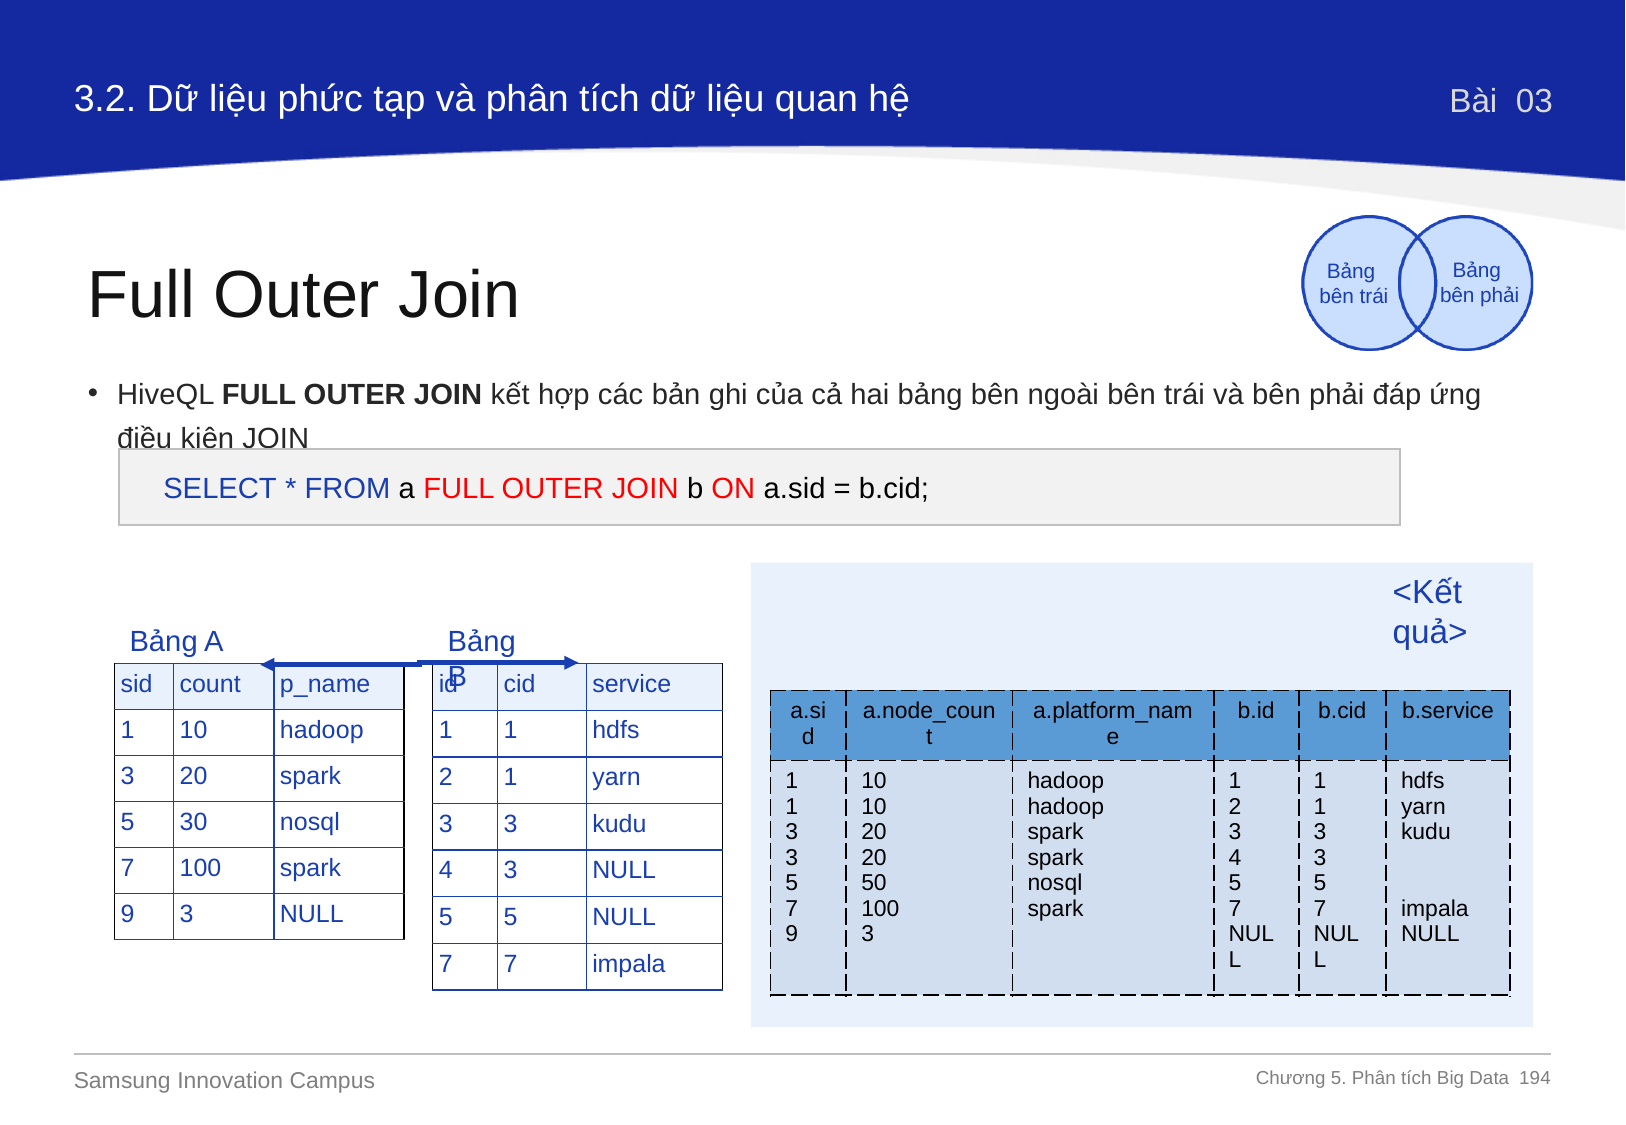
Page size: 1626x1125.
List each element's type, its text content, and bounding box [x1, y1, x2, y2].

table_cell 5 [498, 897, 586, 943]
table_cell 10 [174, 710, 273, 755]
table_header sid [115, 666, 173, 709]
list Bài 03 [1423, 79, 1554, 120]
table_cell 20 [174, 756, 273, 801]
list 3.2. Dữ liệu phức tạp và phân tích dữ liệu quan hệ [73, 73, 1396, 119]
table_cell 30 [174, 802, 273, 847]
list HiveQL FULL OUTER JOIN kết hợp các bản ghi của cả hai bảng bên ngoài bên trái và bên phải đáp ứng điều kiện JOIN [87, 365, 1531, 516]
picture [0, 0, 1625, 1125]
table_cell 3 [498, 851, 586, 896]
list Full Outer Join [87, 249, 1295, 331]
table_cell 100 [174, 848, 273, 893]
table_cell 7 [433, 944, 497, 989]
table_cell nosql [275, 802, 403, 847]
table_cell 4 [433, 851, 497, 896]
table_cell hdfs [587, 711, 722, 756]
table_header cid [498, 664, 586, 710]
table_cell kudu [587, 804, 722, 849]
table_cell 1 [498, 758, 586, 803]
table_cell 7 [115, 848, 173, 893]
table_cell 5 [115, 802, 173, 847]
table_cell 5 [433, 897, 497, 943]
table_cell NULL [587, 851, 722, 896]
table_cell hadoop [275, 710, 403, 755]
table_cell 1 [498, 711, 586, 756]
table_cell 3 [498, 804, 586, 849]
table_cell 1 [115, 710, 173, 755]
table_cell impala [587, 944, 722, 989]
table_header id [433, 701, 497, 710]
text_box Bảng A [114, 615, 241, 666]
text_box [1301, 213, 1535, 351]
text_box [750, 562, 1551, 1028]
table_cell NULL [275, 894, 403, 939]
table_cell 3 [433, 804, 497, 849]
table_cell 3 [115, 756, 173, 801]
table_cell spark [275, 756, 403, 801]
table_cell spark [275, 848, 403, 893]
table_cell 7 [498, 944, 586, 989]
text_box SELECT * FROM a FULL OUTER JOIN b ON a.sid = b.cid; [118, 448, 1401, 526]
table_cell 1 [433, 711, 497, 756]
table_cell 2 [433, 758, 497, 803]
table_cell 9 [115, 894, 173, 939]
table_cell yarn [587, 758, 722, 803]
text_box Bảng B [432, 673, 556, 701]
table_header count [174, 664, 273, 709]
table_header p_name [275, 673, 403, 709]
text_box Bảng B [432, 615, 556, 660]
table_header service [587, 664, 722, 710]
table_cell NULL [587, 897, 722, 943]
table_cell 3 [174, 894, 273, 939]
